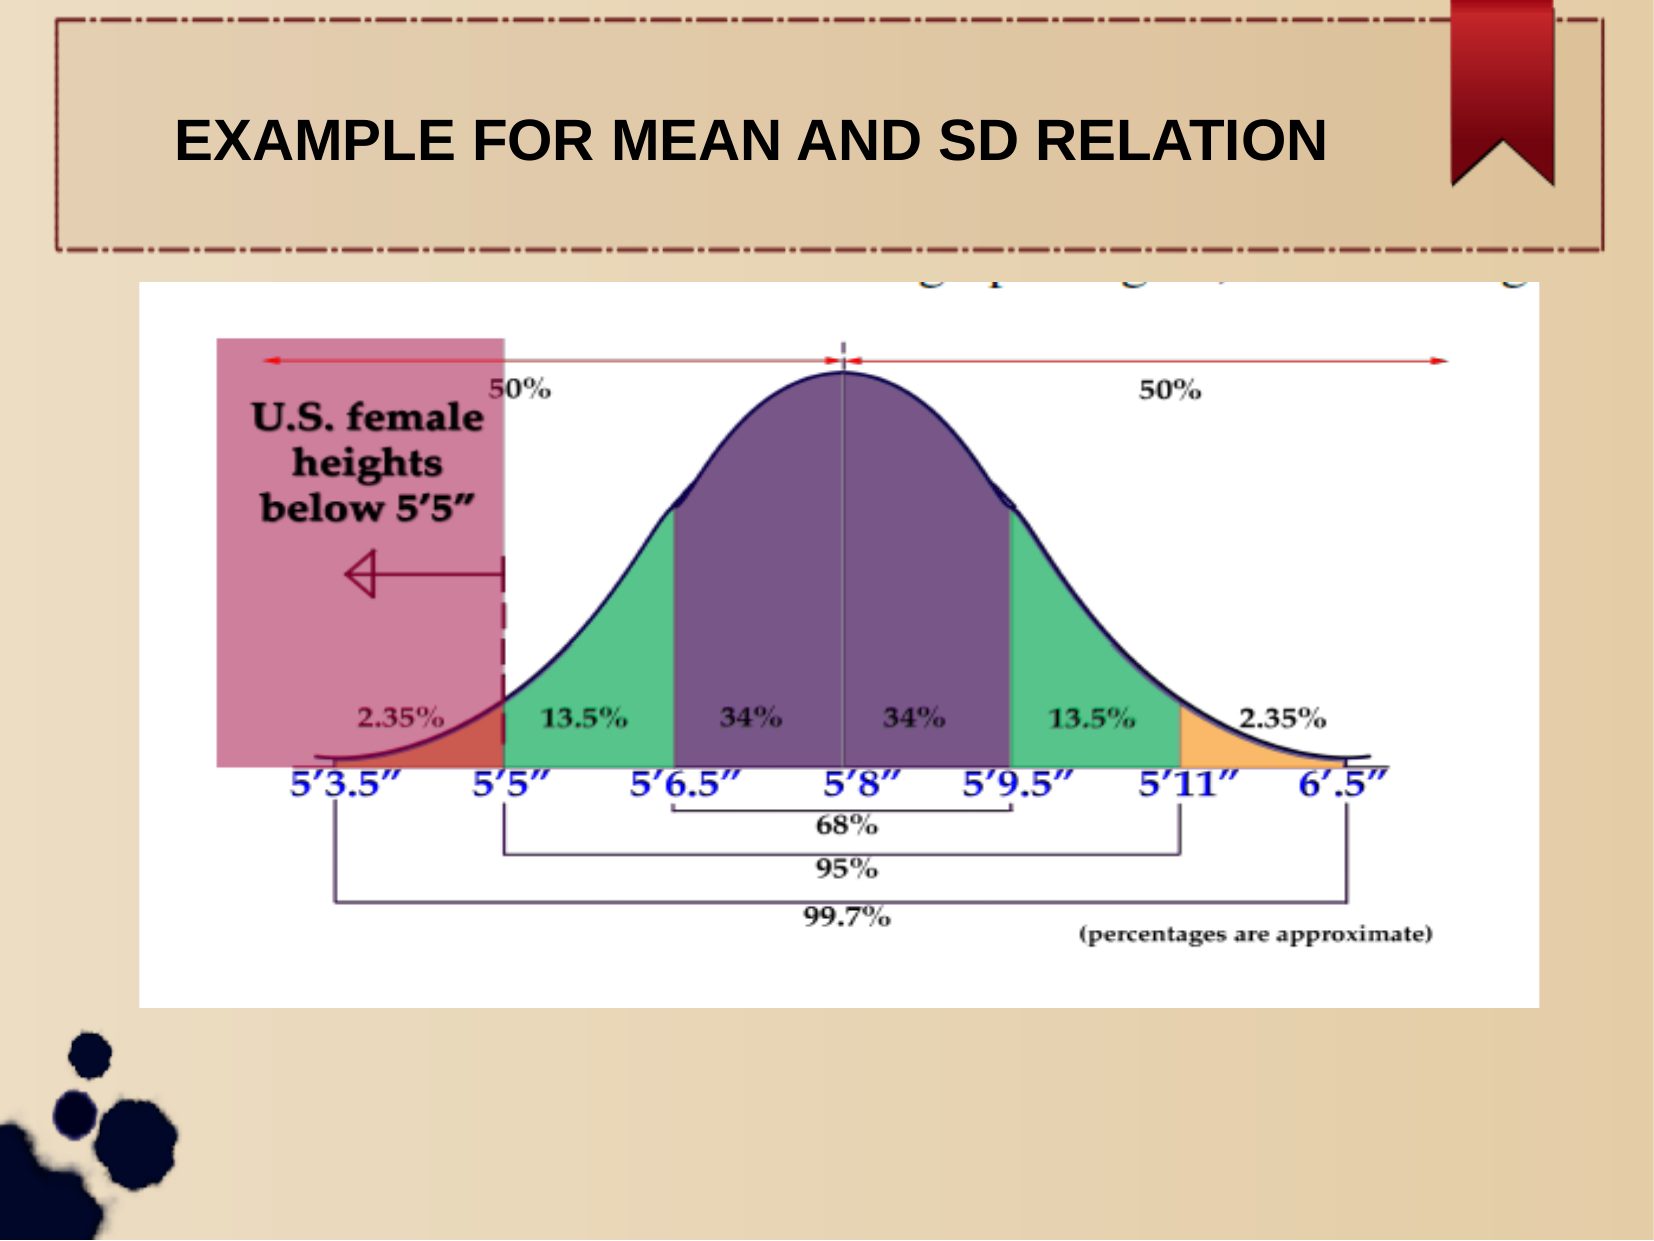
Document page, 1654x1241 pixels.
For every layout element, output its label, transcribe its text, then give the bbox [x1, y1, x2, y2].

picture [0, 0, 1654, 1240]
title EXAMPLE FOR MEAN AND SD RELATION [82, 47, 1411, 229]
